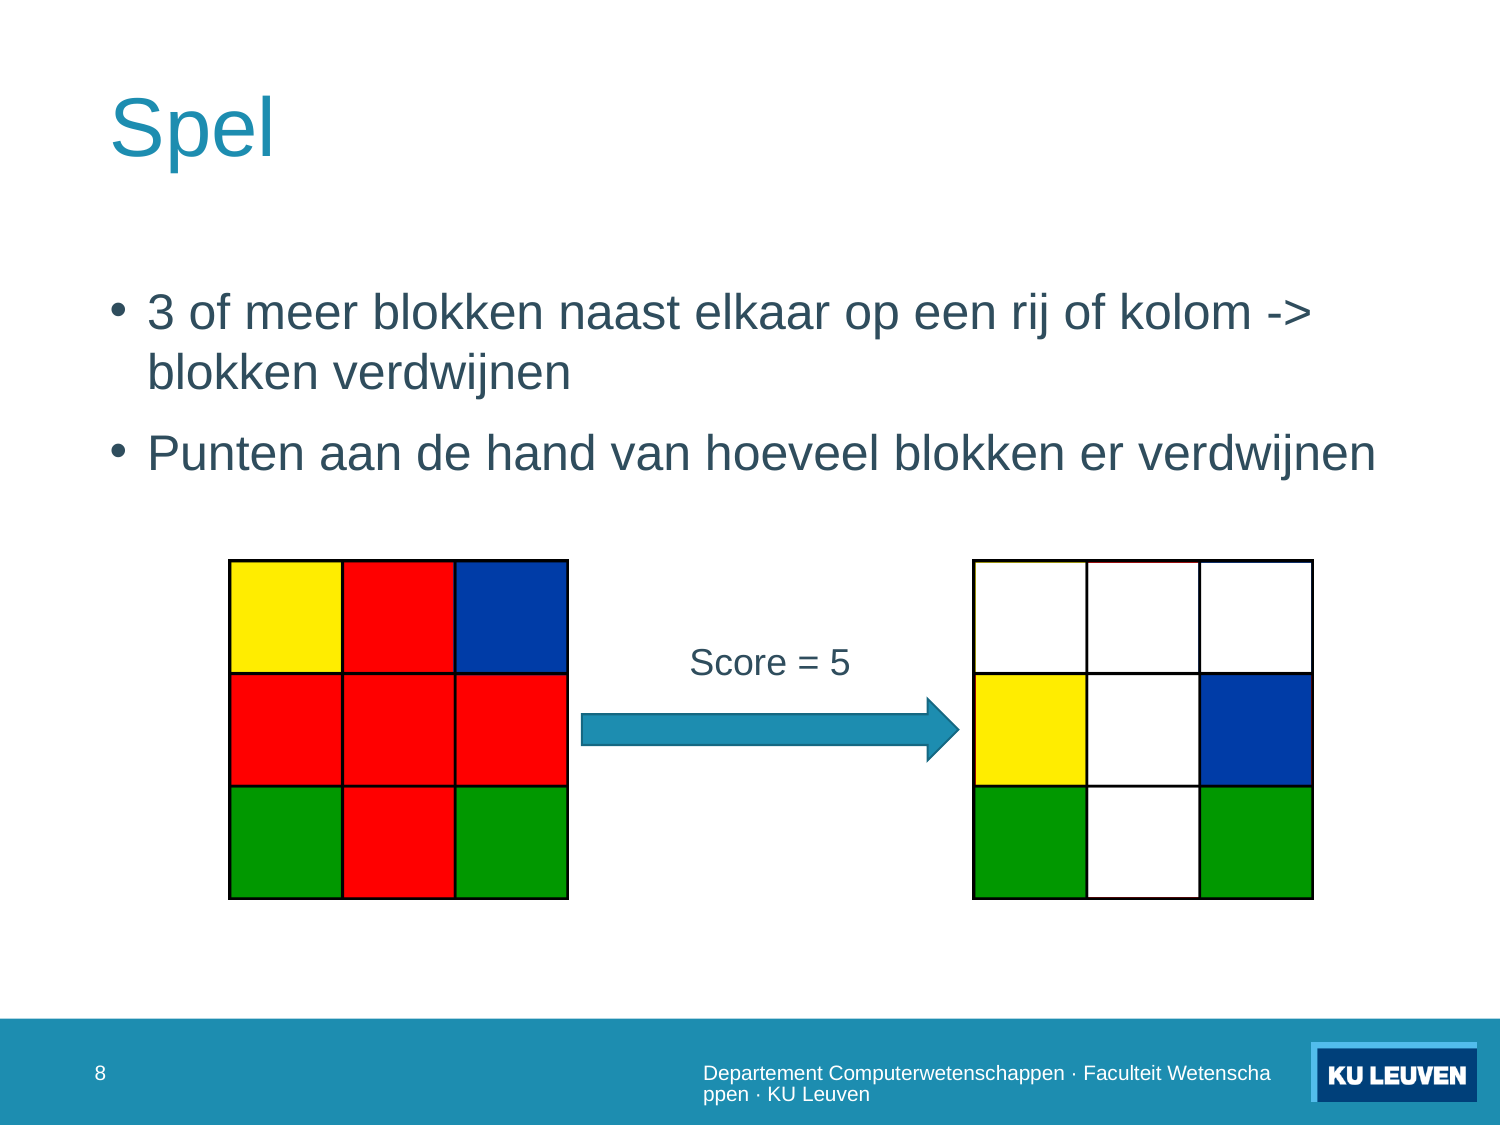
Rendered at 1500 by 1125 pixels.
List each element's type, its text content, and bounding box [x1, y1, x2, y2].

slide_number 7 [94, 1018, 201, 1125]
list 3 of meer blokken naast elkaar op een rij of kolom -> blokken verdwijnen Punten aan de hand van hoeveel blokken er verdwijnen [94, 271, 1406, 993]
title Spel [94, 35, 1406, 225]
text_box [580, 696, 960, 763]
picture [972, 559, 1314, 900]
picture [1311, 1042, 1477, 1102]
text_box Score = 5 [674, 630, 866, 691]
footer Departement Computerwetenschappen · Faculteit Wetenschappen · KU Leuven [703, 1018, 1309, 1125]
picture [228, 559, 569, 900]
